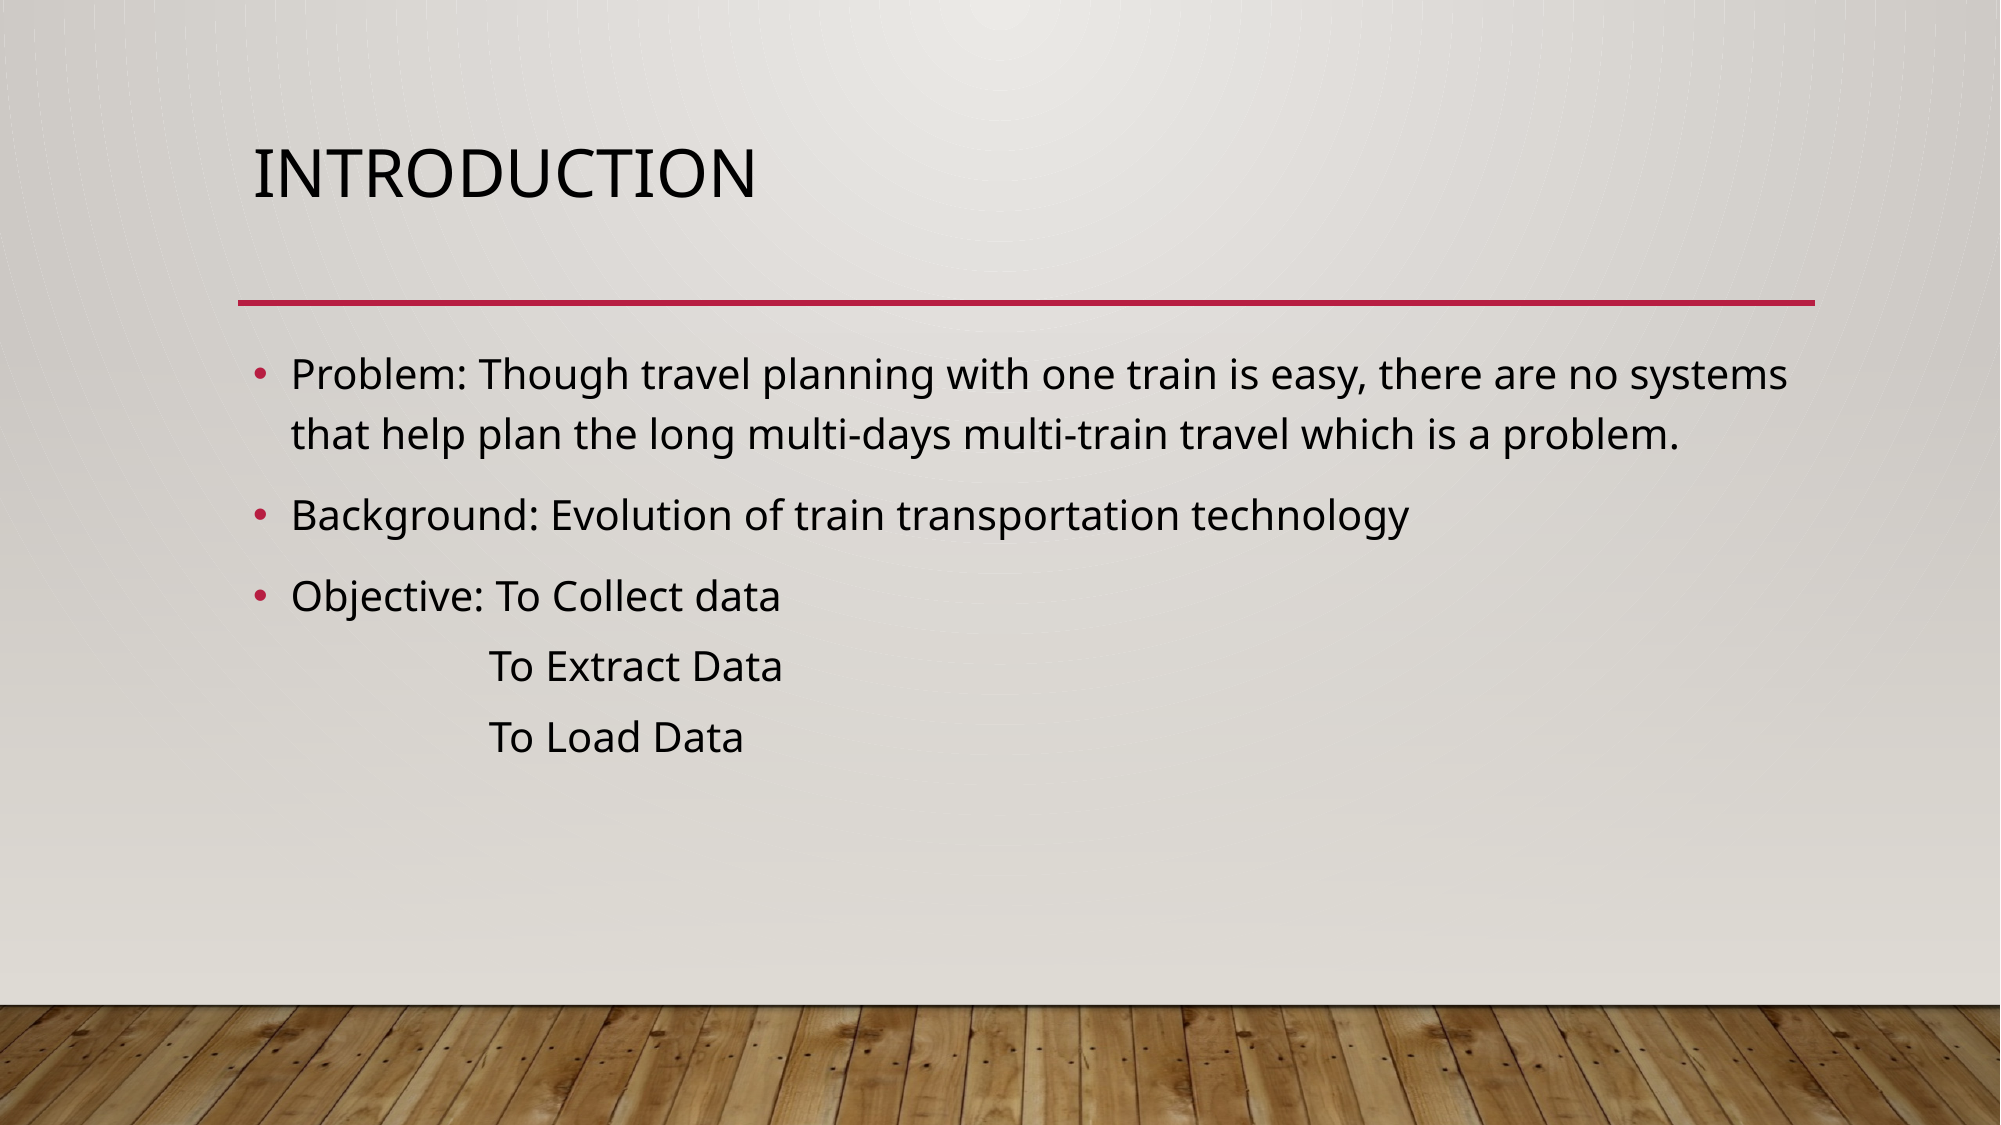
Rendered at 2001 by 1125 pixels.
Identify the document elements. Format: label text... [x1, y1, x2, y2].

title Introduction [238, 131, 1814, 305]
picture [0, 1005, 2000, 1125]
list Problem: Though travel planning with one train is easy, there are no systems that help plan the long multi-days multi-train travel which is a problem. Background: Evolution of train transportation technology Objective: To Collect data To Extract Data To Load Data [238, 330, 1814, 897]
